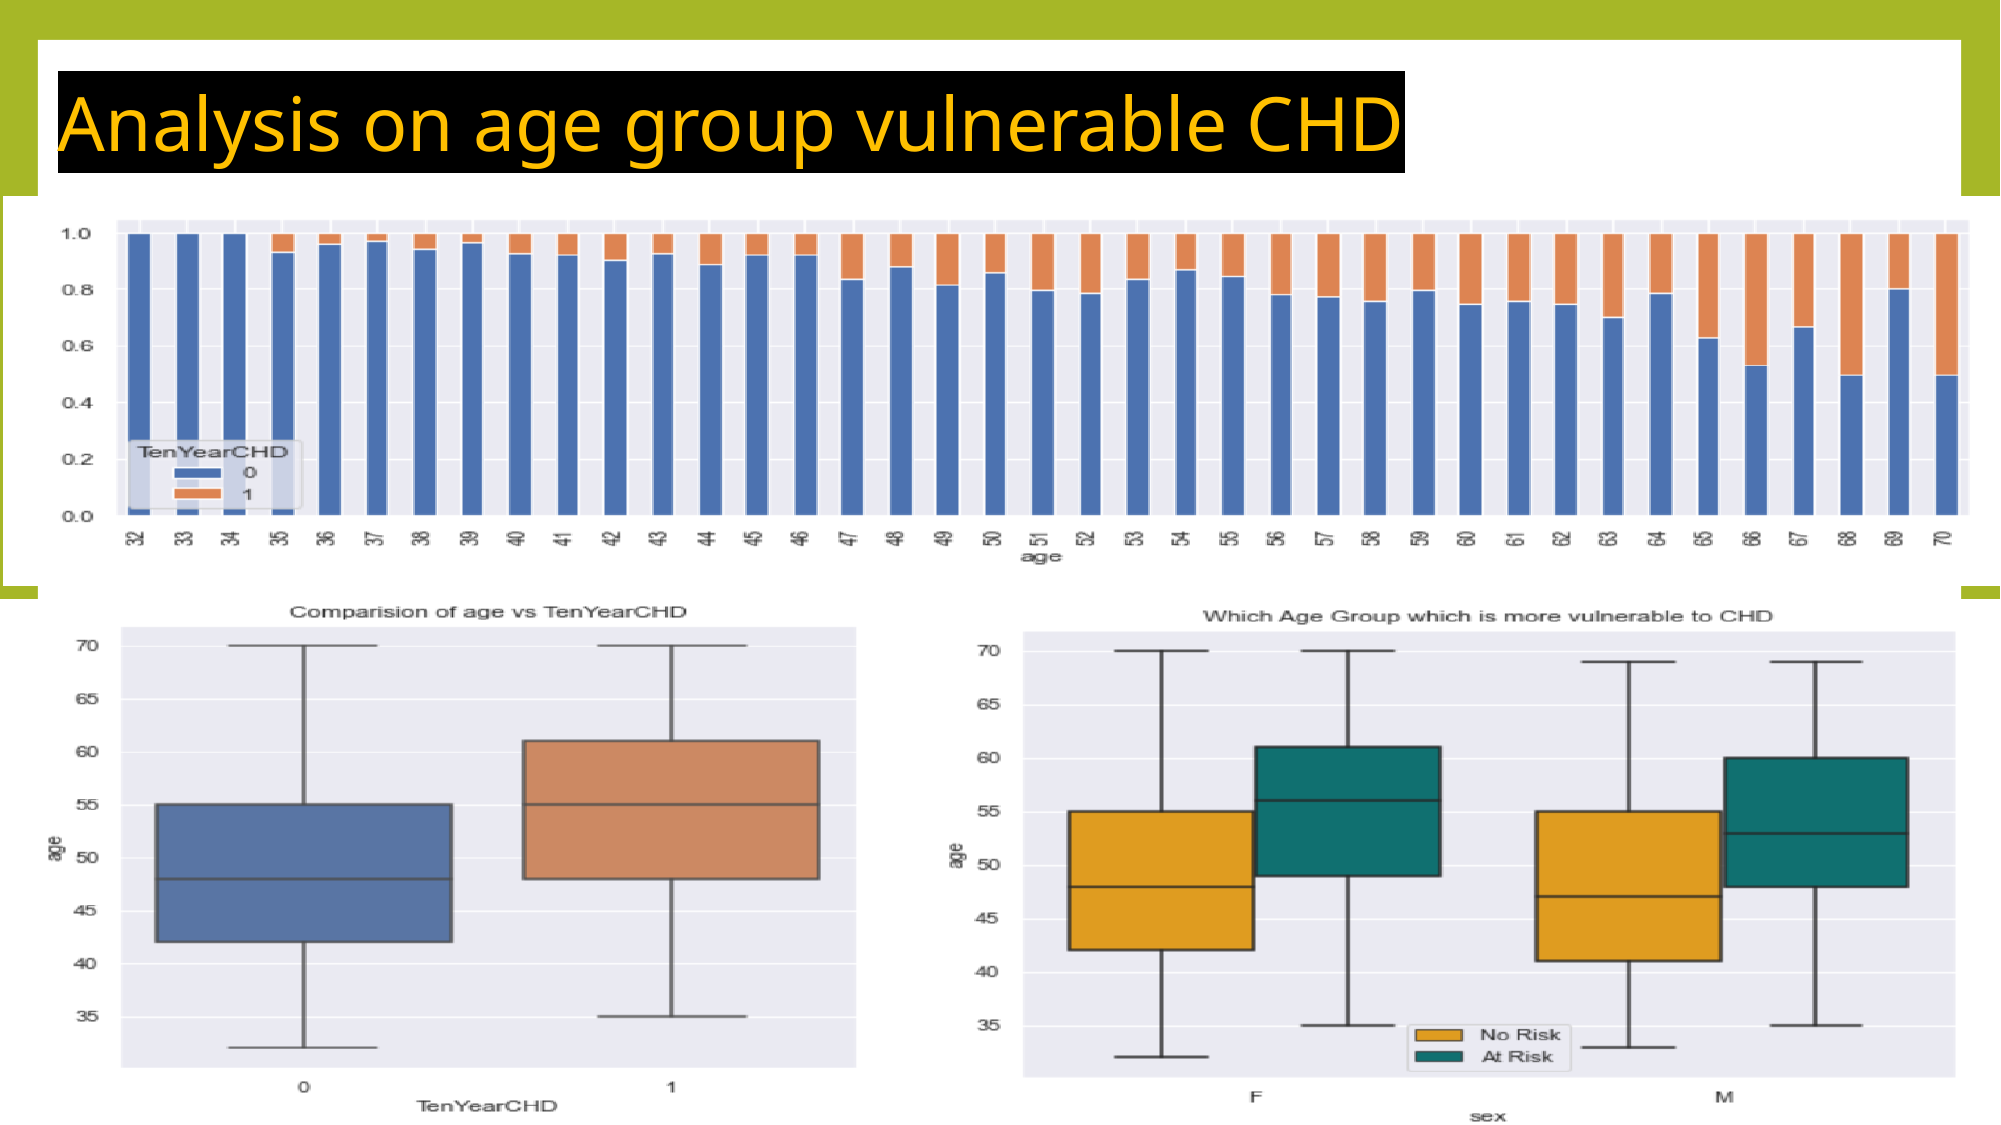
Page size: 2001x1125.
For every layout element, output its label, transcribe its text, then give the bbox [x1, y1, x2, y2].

picture [0, 599, 2000, 1125]
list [3, 196, 2000, 586]
title Analysis on age group vulnerable CHD [42, 57, 1808, 193]
